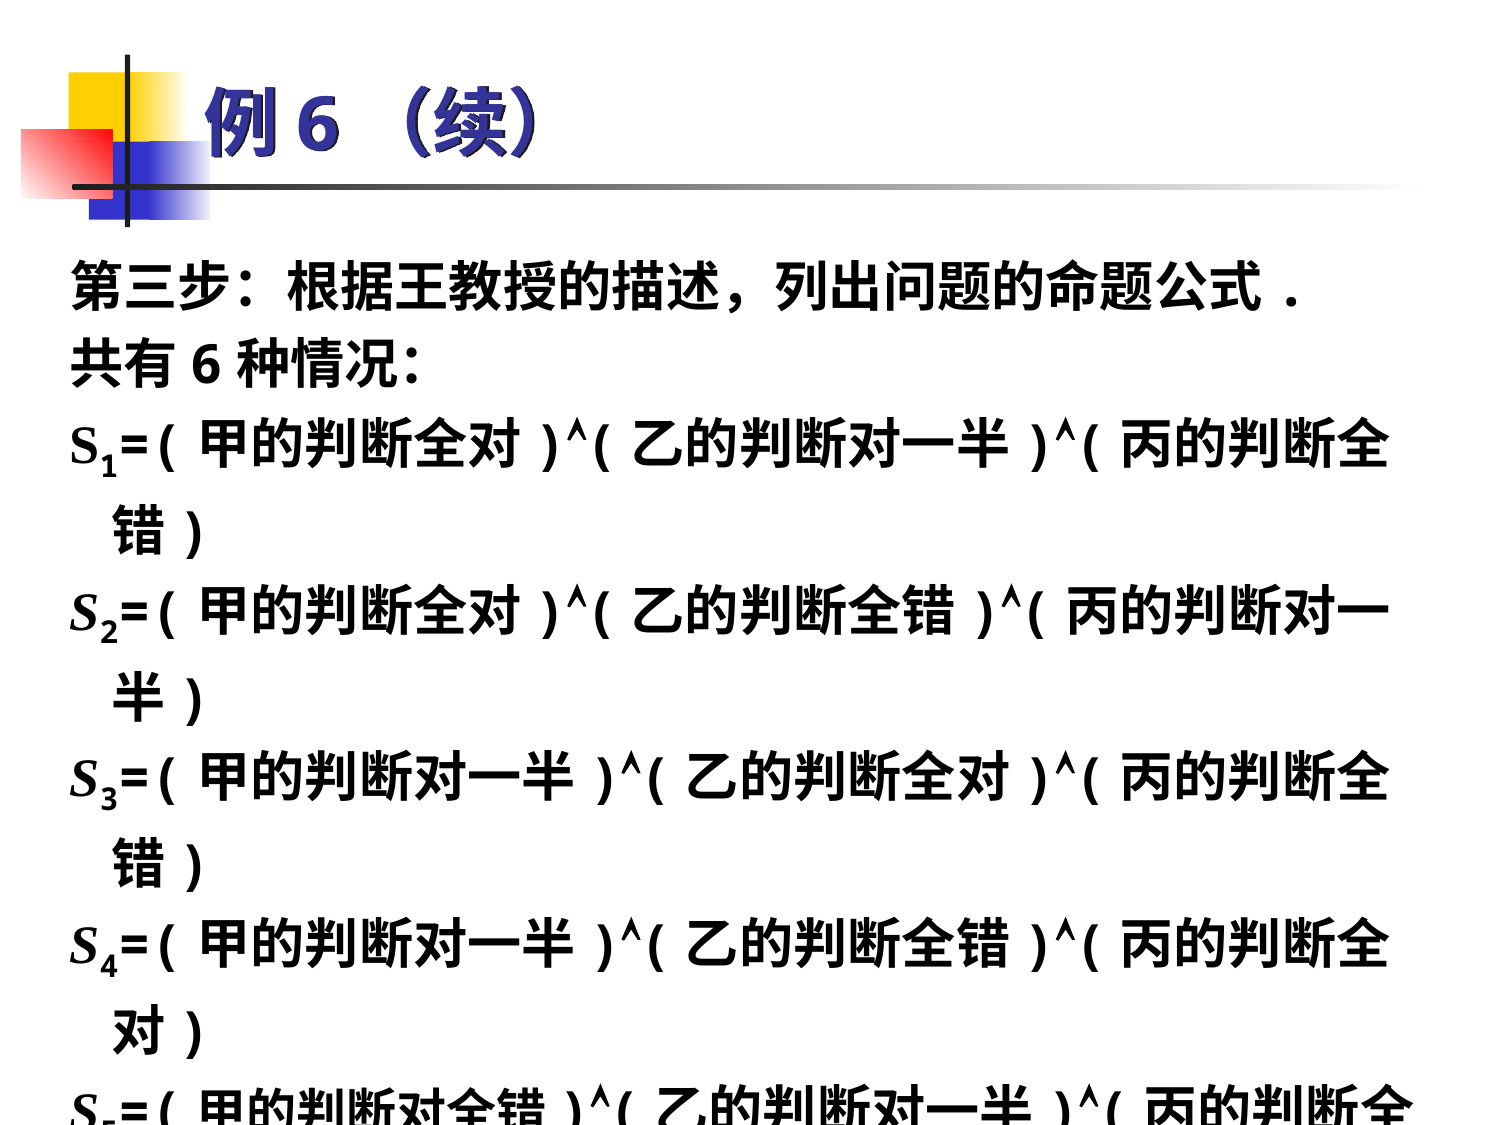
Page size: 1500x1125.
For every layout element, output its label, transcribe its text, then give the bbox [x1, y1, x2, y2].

title 例6（续） [188, 11, 1468, 173]
list 第三步：根据王教授的描述，列出问题的命题公式. 共有6种情况： S1=(甲的判断全对)(乙的判断对一半)(丙的判断全错) S2=(甲的判断全对)(乙的判断全错)(丙的判断对一半) S3=(甲的判断对一半)(乙的判断全对)(丙的判断全错) S4=(甲的判断对一半)(乙的判断全错)(丙的判断全对) S5=(甲的判断对全错)(乙的判断对一半)(丙的判断全对) S6=(甲的判断对全错)(乙的判断全对)(丙的判断对一半) S= S1  S2 S3  S4  S5  S6T （1） [54, 231, 1450, 1026]
